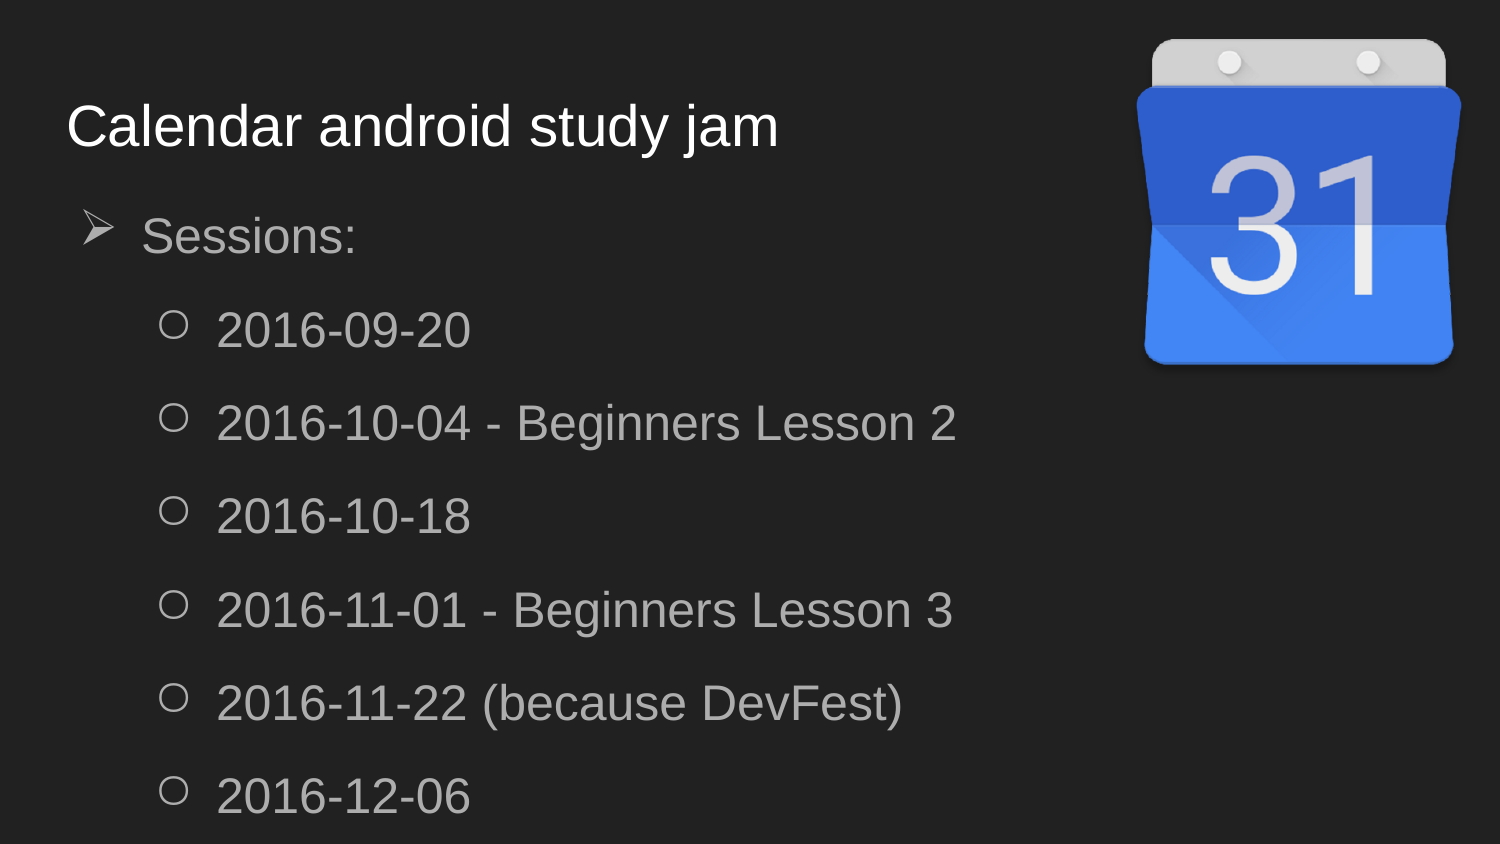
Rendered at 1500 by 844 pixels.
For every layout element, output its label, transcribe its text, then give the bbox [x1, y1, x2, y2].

list Sessions: 2016-09-20 2016-10-04 - Beginners Lesson 2 2016-10-18 2016-11-01 - Beginners Lesson 3 2016-11-22 (because DevFest) 2016-12-06 Beginners Graduation and project presentation 1st and 3rd Tuesday of the month @immobilienscout24 More details at the fb group, fb page and meetup [51, 189, 1449, 750]
picture [1097, 0, 1500, 403]
title Calendar android study jam [51, 72, 1092, 167]
